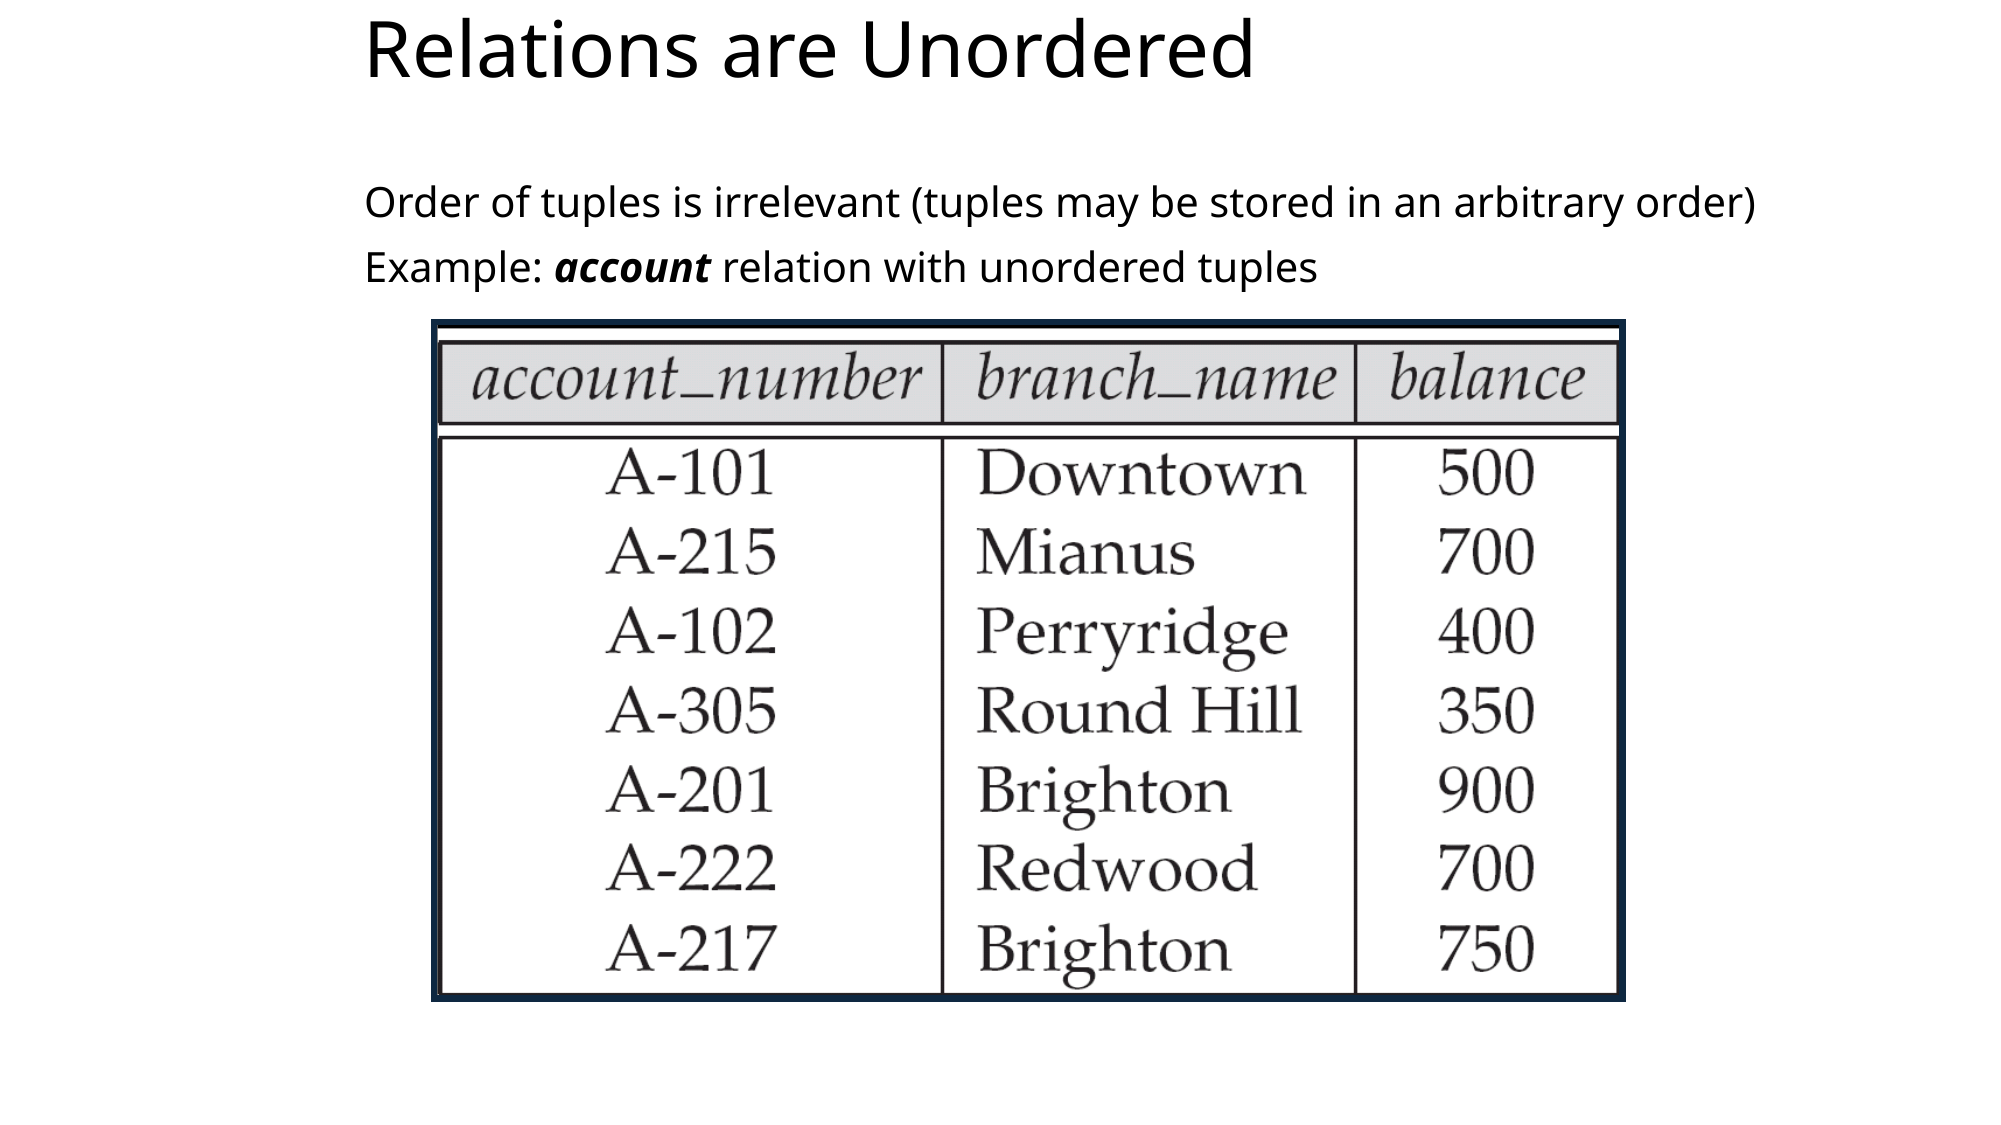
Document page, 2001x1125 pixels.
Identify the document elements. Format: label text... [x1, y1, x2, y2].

picture [436, 324, 1620, 996]
text_box Order of tuples is irrelevant (tuples may be stored in an arbitrary order) Example: account relation with unordered tuples [338, 168, 1798, 298]
title Relations are Unordered [348, 2, 1674, 102]
